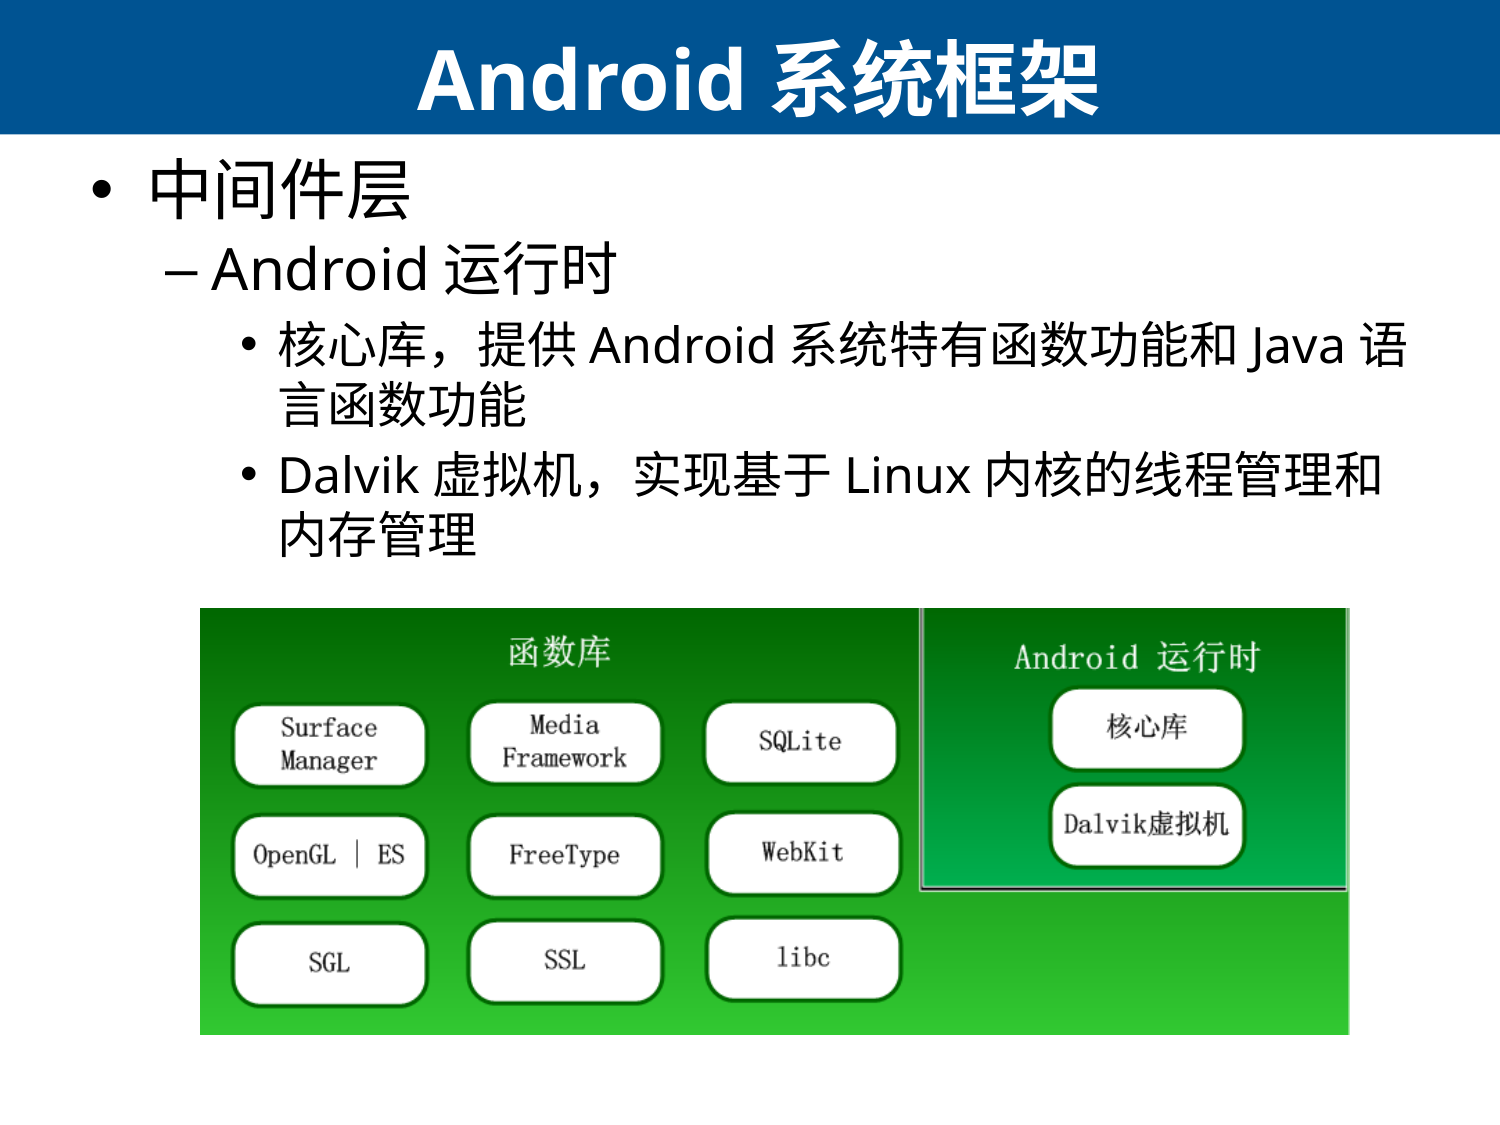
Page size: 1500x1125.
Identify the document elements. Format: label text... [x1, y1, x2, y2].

title Android系统框架 [75, 0, 1425, 172]
picture [199, 607, 1351, 1036]
list 中间件层 Android运行时 核心库，提供Android系统特有函数功能和Java语言函数功能 Dalvik虚拟机，实现基于Linux内核的线程管理和内存管理 [75, 172, 1425, 892]
